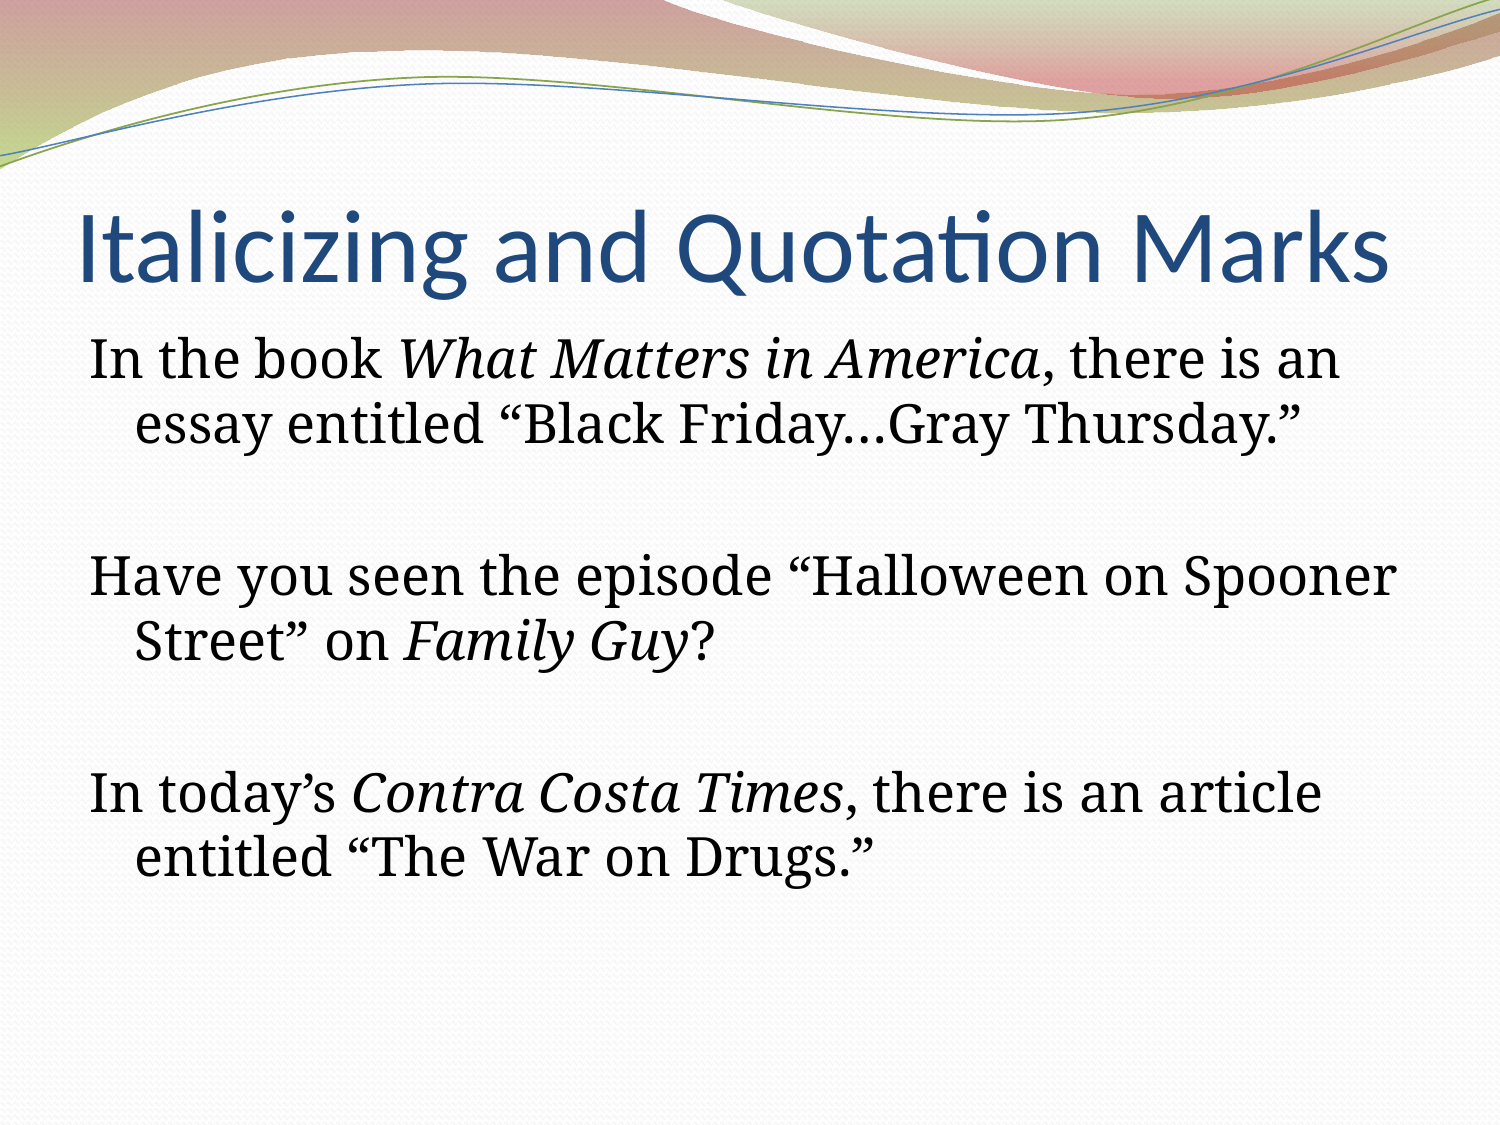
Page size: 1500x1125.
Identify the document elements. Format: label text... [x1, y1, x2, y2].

title Italicizing and Quotation Marks [75, 115, 1425, 303]
list In the book What Matters in America, there is an essay entitled “Black Friday…Gray Thursday.” Have you seen the episode “Halloween on Spooner Street” on Family Guy? In today’s Contra Costa Times, there is an article entitled “The War on Drugs.” [75, 317, 1425, 1038]
